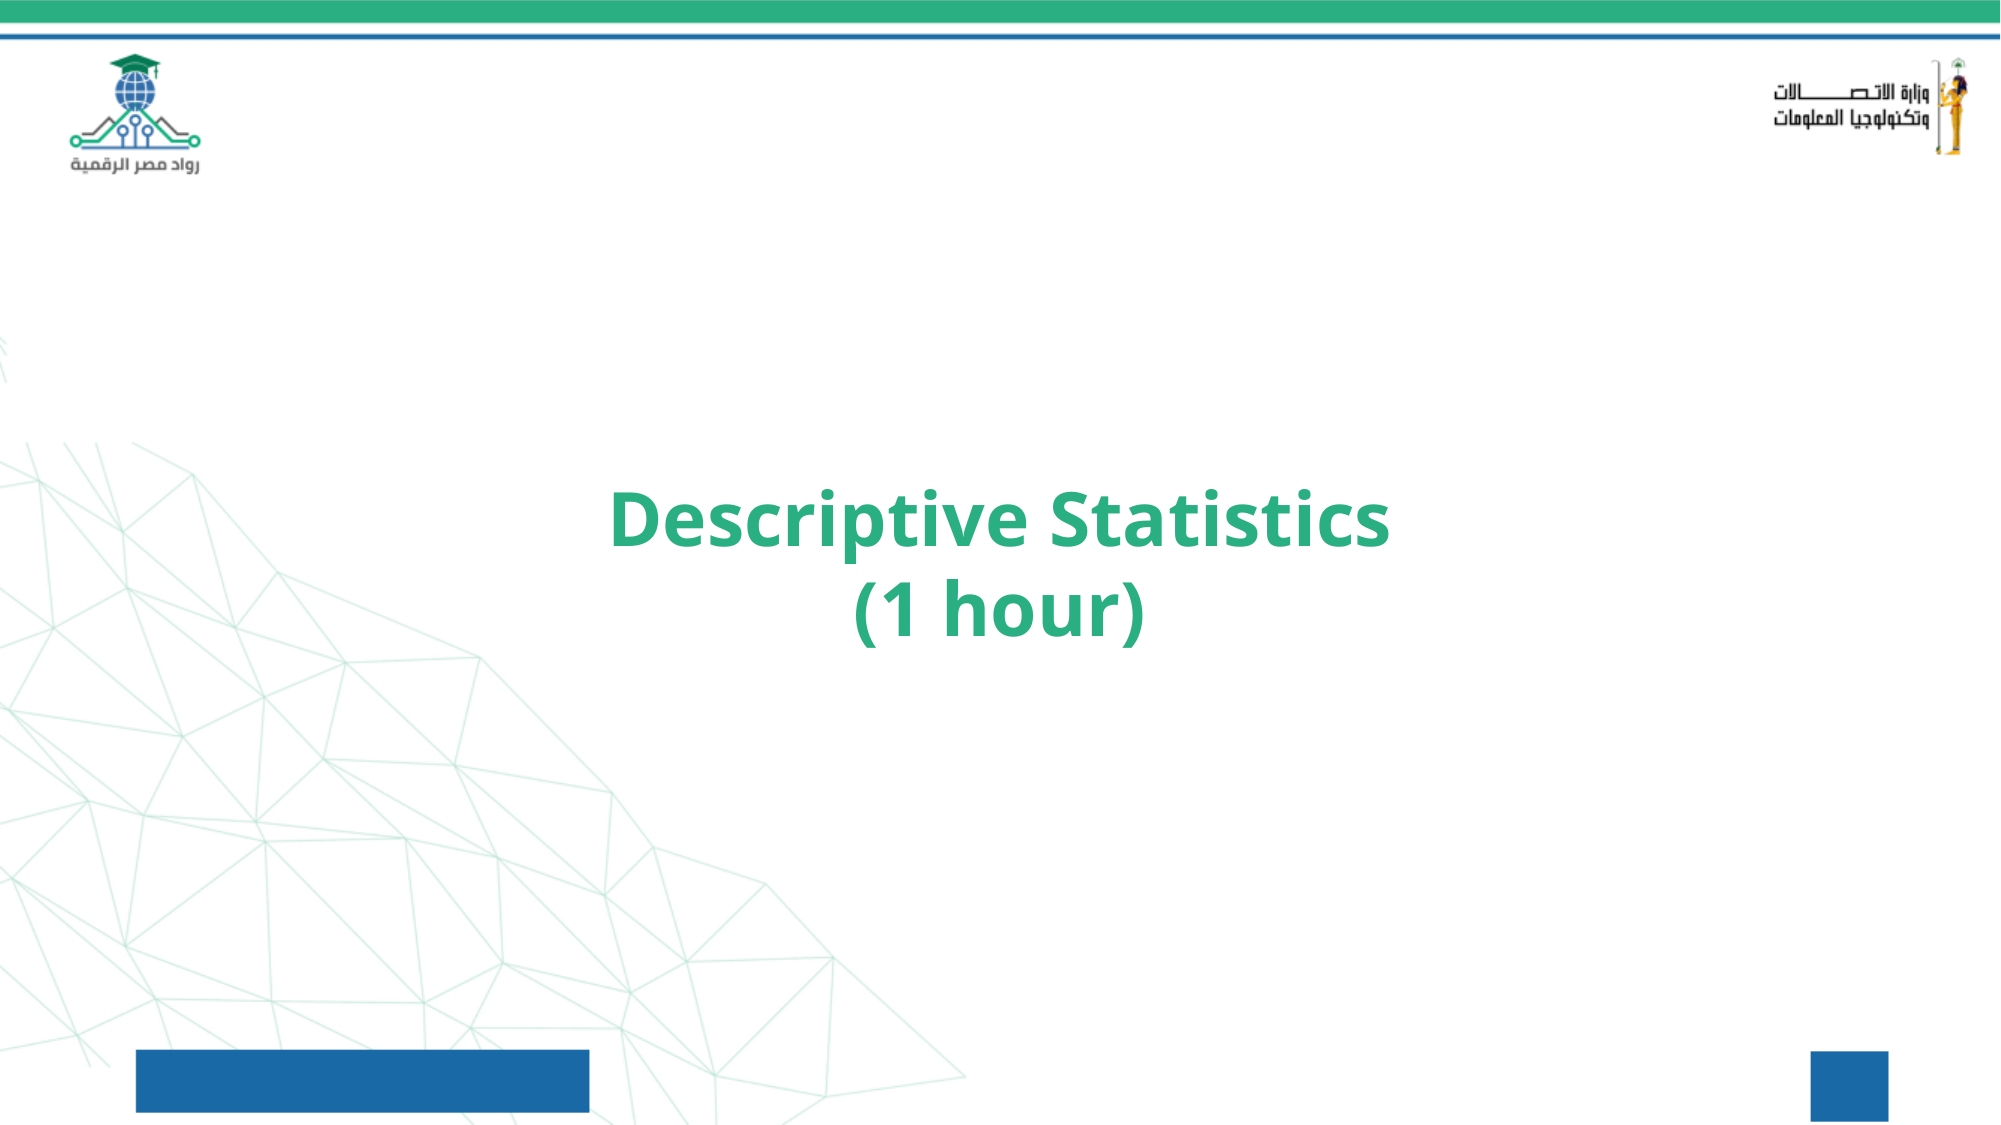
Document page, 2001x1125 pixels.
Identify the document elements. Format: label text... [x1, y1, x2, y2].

picture [0, 0, 2001, 1125]
text_box Descriptive Statistics (1 hour) [585, 463, 1415, 659]
